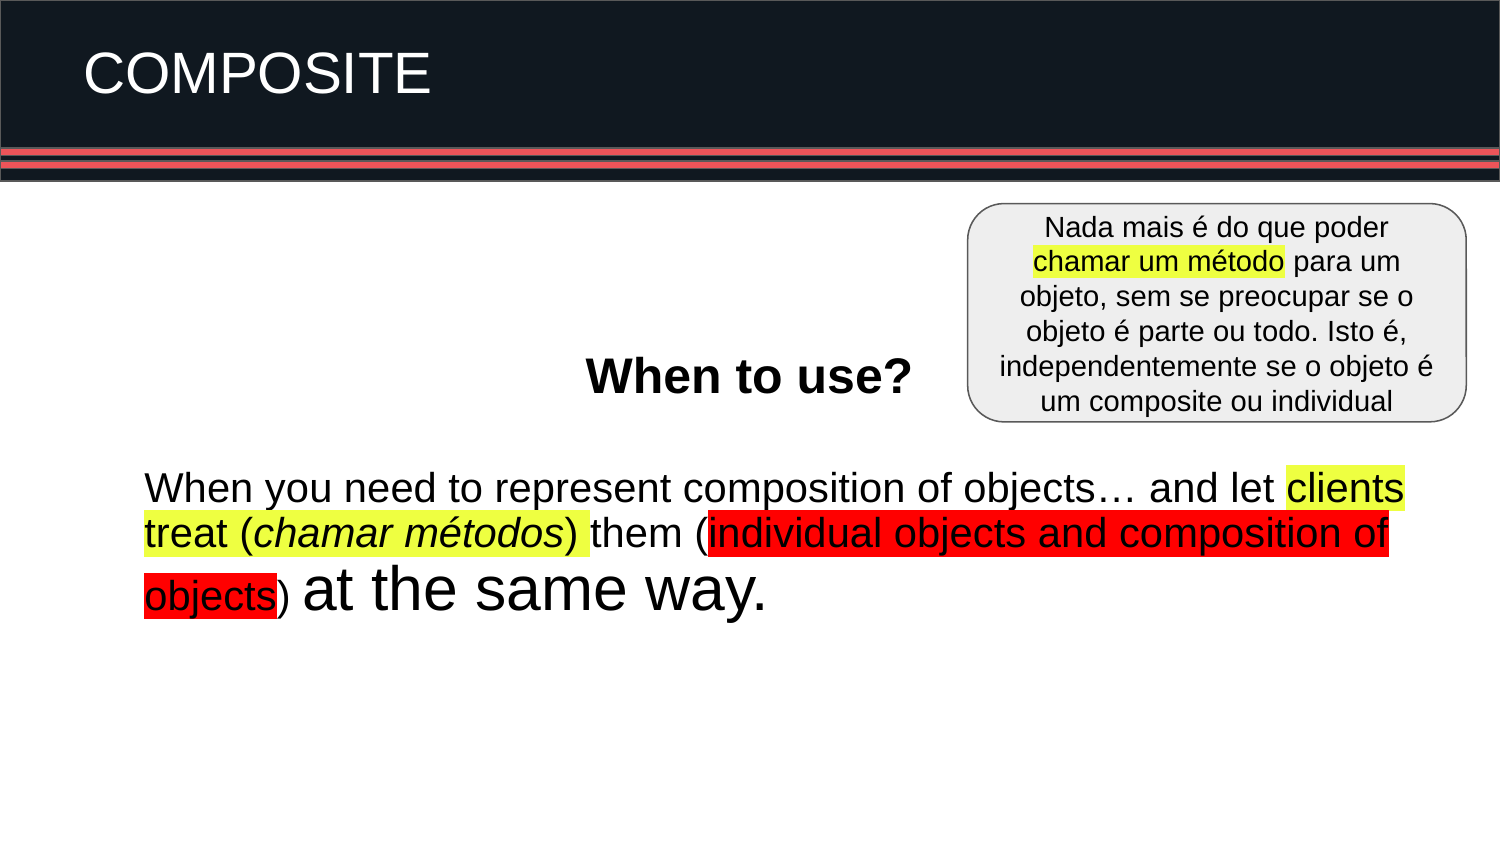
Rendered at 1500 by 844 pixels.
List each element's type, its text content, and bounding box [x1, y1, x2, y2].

text_box When to use? When you need to represent composition of objects… and let clients treat (chamar métodos) them (individual objects and composition of objects) at the same way. [61, 282, 1451, 844]
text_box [0, 0, 1500, 182]
text_box Nada mais é do que poder chamar um método para um objeto, sem se preocupar se o objeto é parte ou todo. Isto é, independentemente se o objeto é um composite ou individual [967, 203, 1467, 422]
